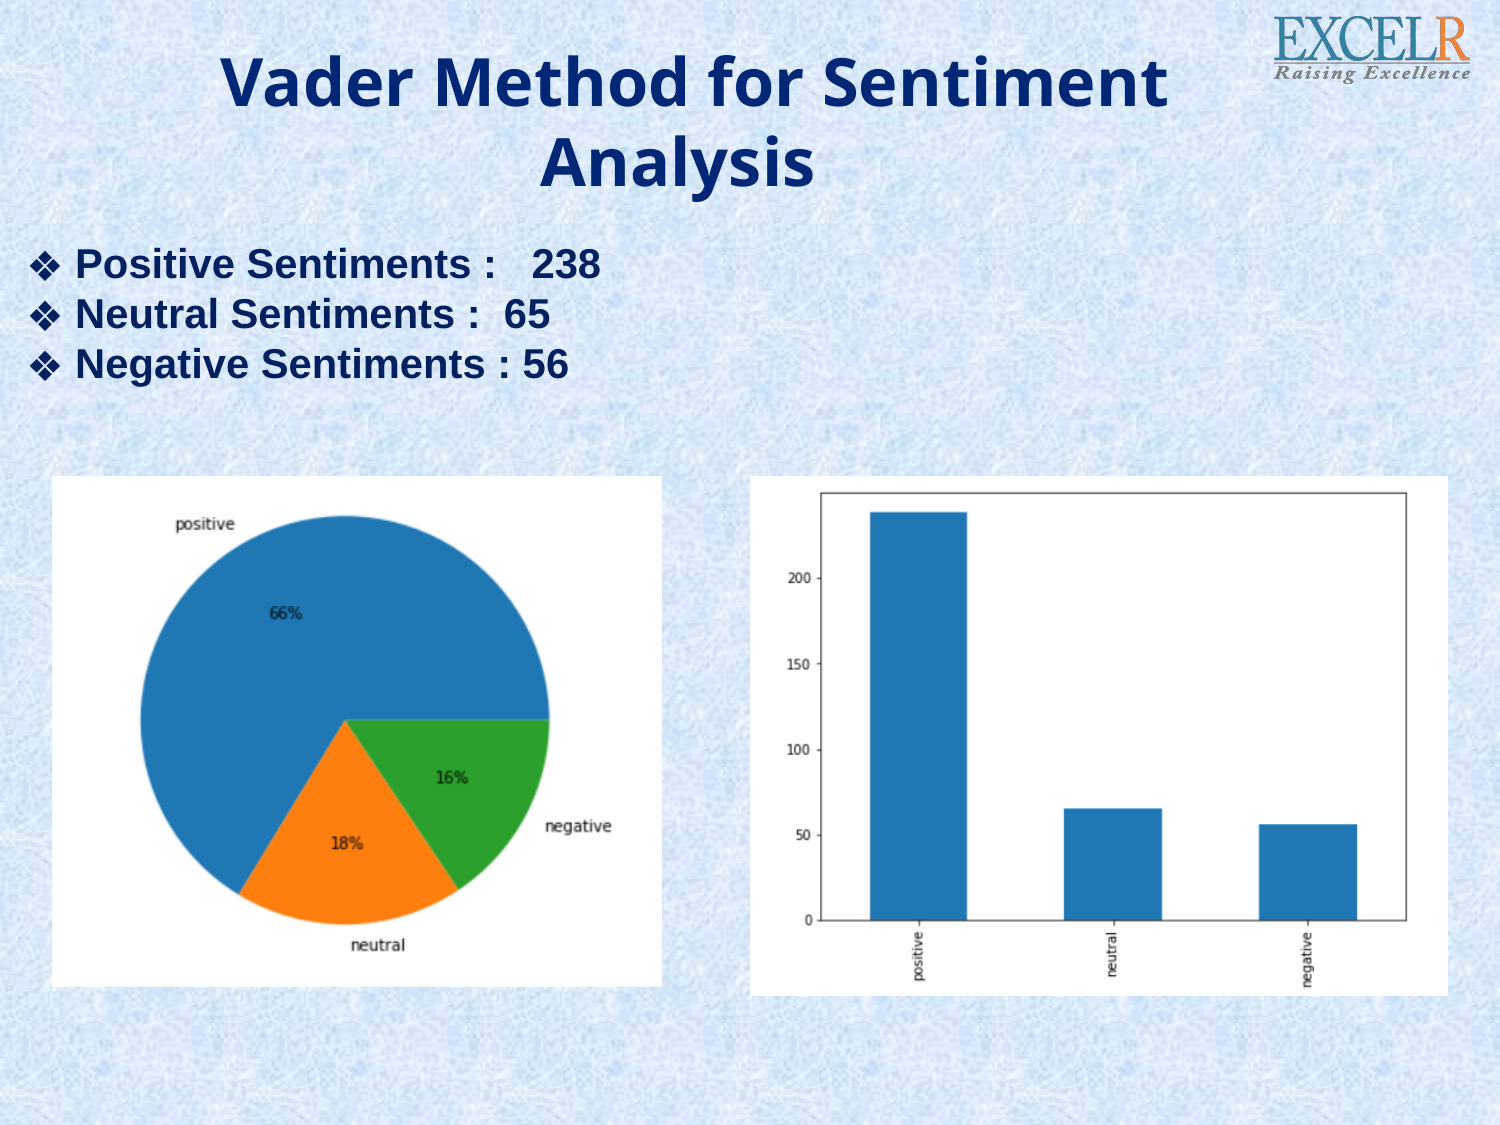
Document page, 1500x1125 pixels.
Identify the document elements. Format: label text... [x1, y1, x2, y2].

text_box Positive Sentiments : 238 Neutral Sentiments : 65 Negative Sentiments : 56 [11, 229, 1380, 430]
text_box Vader Method for Sentiment Analysis [112, 32, 1278, 229]
picture [0, 0, 1500, 1125]
